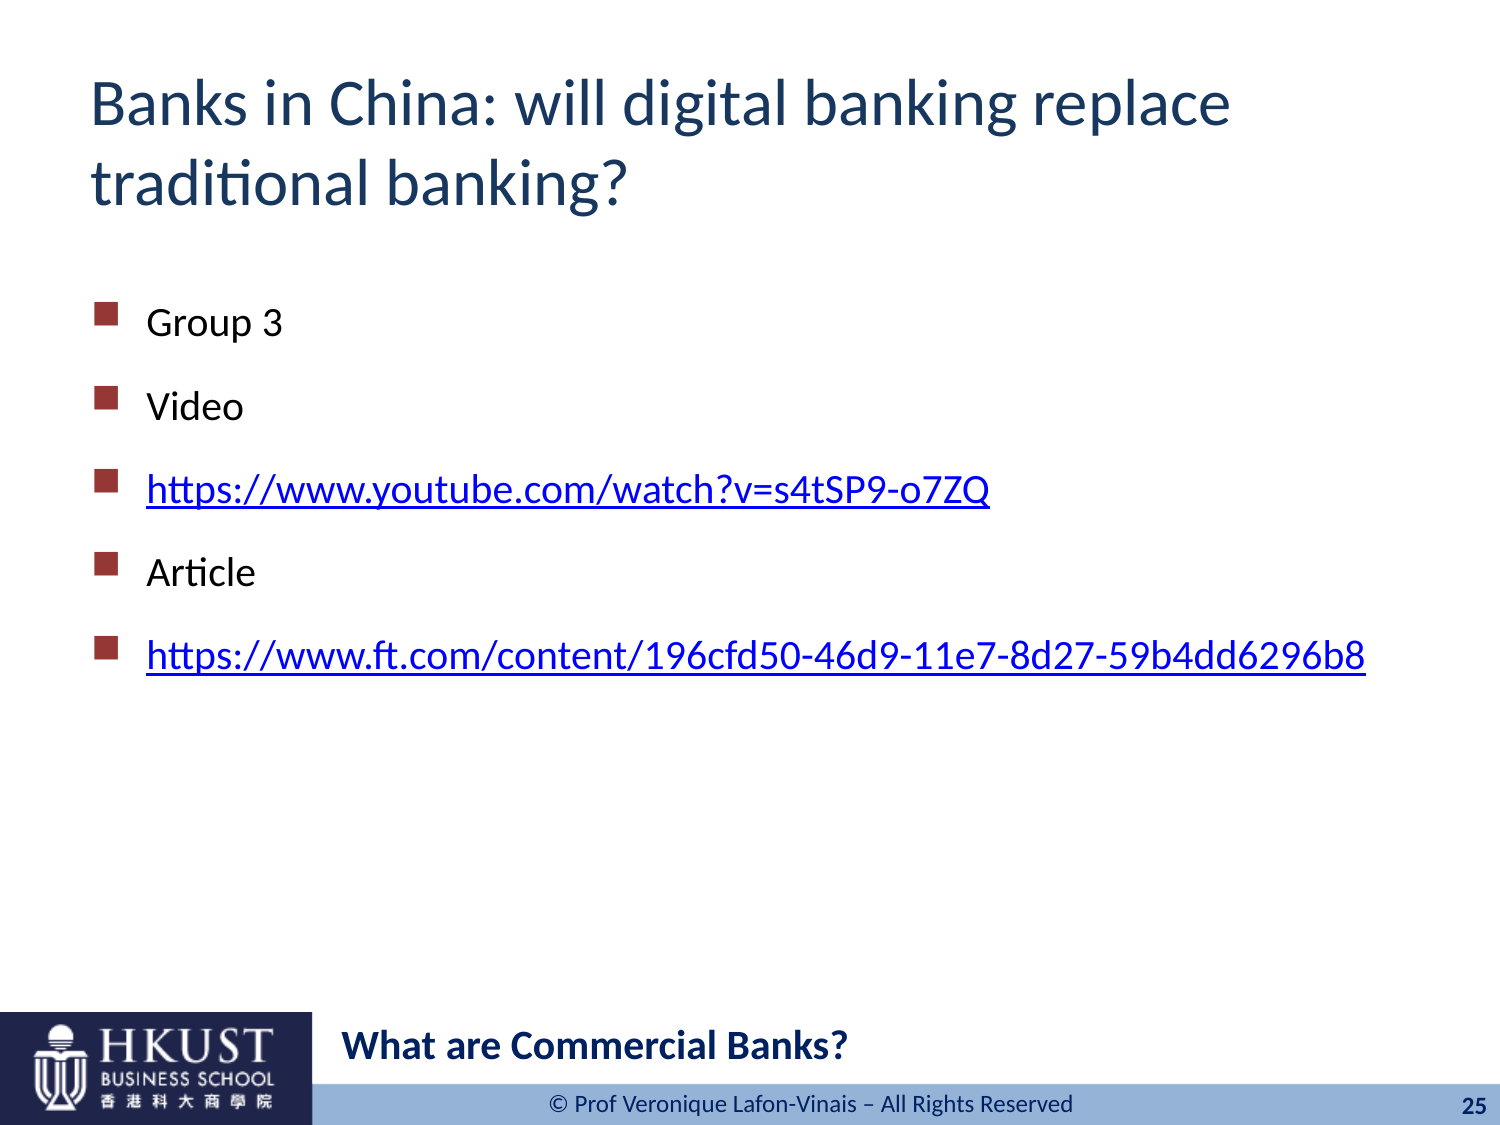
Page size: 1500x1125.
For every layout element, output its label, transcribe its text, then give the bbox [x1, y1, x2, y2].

slide_number 25 [1351, 1080, 1500, 1125]
footer What are Commercial Banks? [326, 1007, 1500, 1078]
title Banks in China: will digital banking replace traditional banking? [74, 44, 1426, 233]
list Group 3 Video https://www.youtube.com/watch?v=s4tSP9-o7ZQ Article https://www.ft.com/content/196cfd50-46d9-11e7-8d27-59b4dd6296b8 [74, 262, 1426, 1006]
picture [0, 1012, 1500, 1125]
